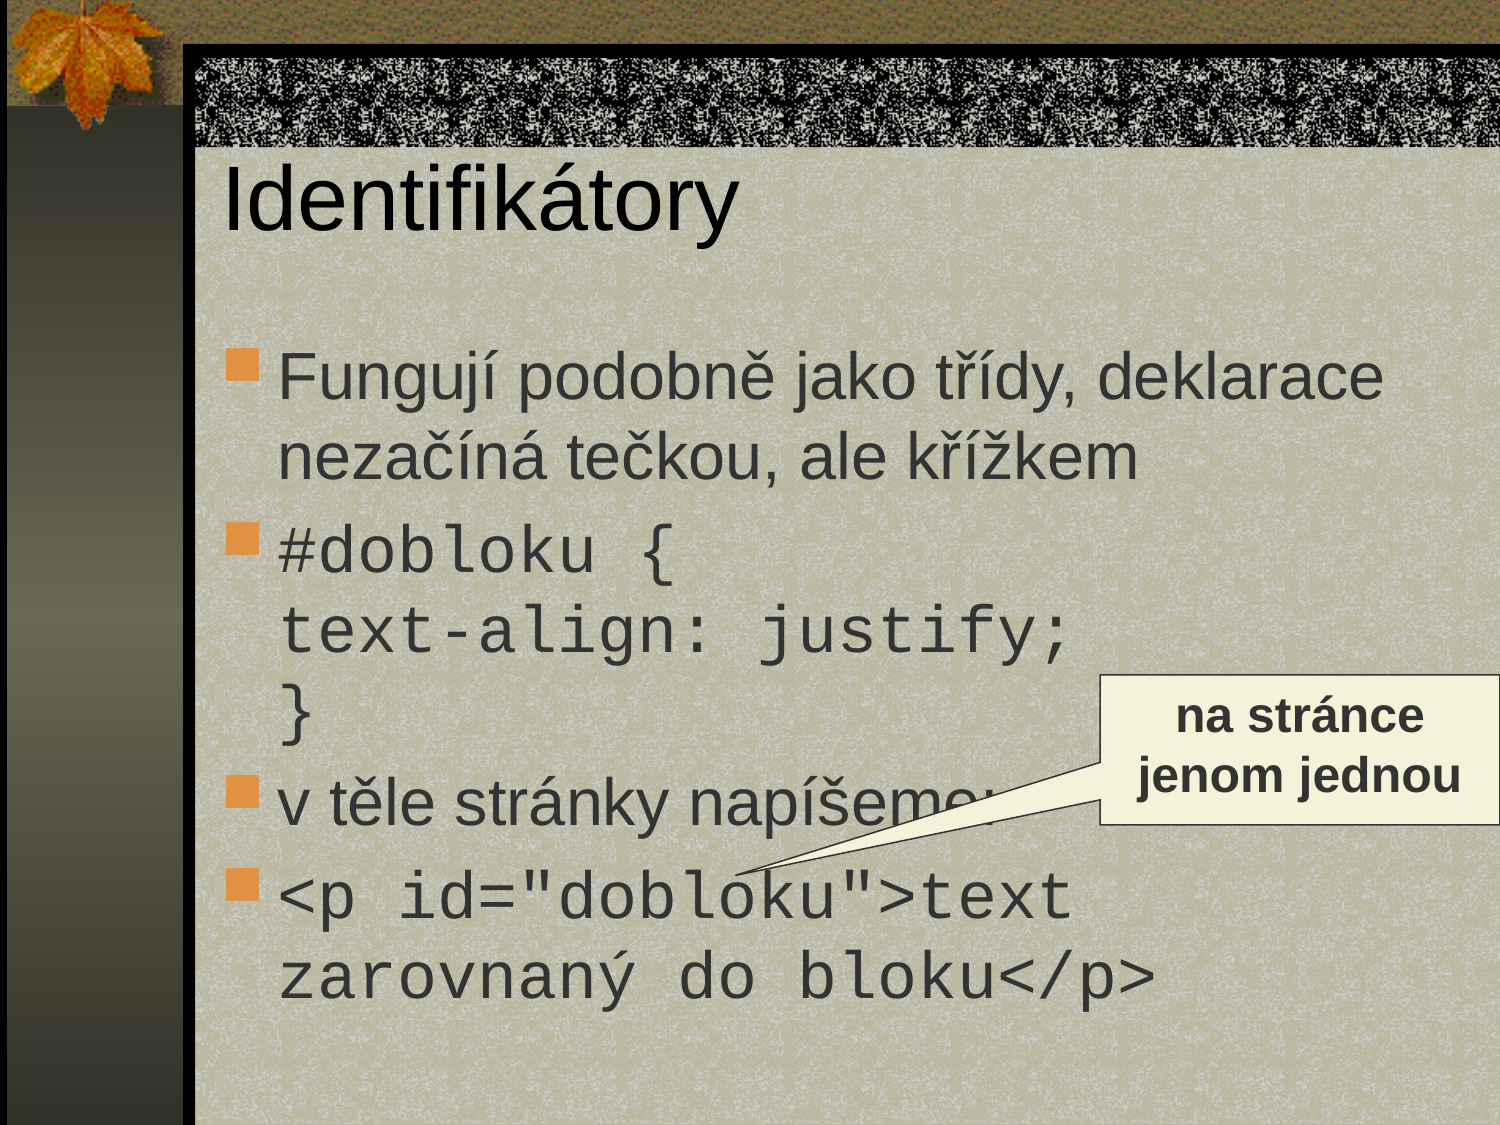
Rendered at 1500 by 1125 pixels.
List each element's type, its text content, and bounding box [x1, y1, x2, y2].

picture [196, 58, 1500, 1124]
list Fungují podobně jako třídy, deklarace nezačíná tečkou, ale křížkem #dobloku { text-align: justify; } v těle stránky napíšeme: <p id="dobloku">text zarovnaný do bloku</p> [206, 324, 1482, 1063]
picture [7, 0, 1500, 130]
text_box na stránce jenom jednou [735, 674, 1500, 876]
title Identifikátory [206, 99, 1482, 288]
